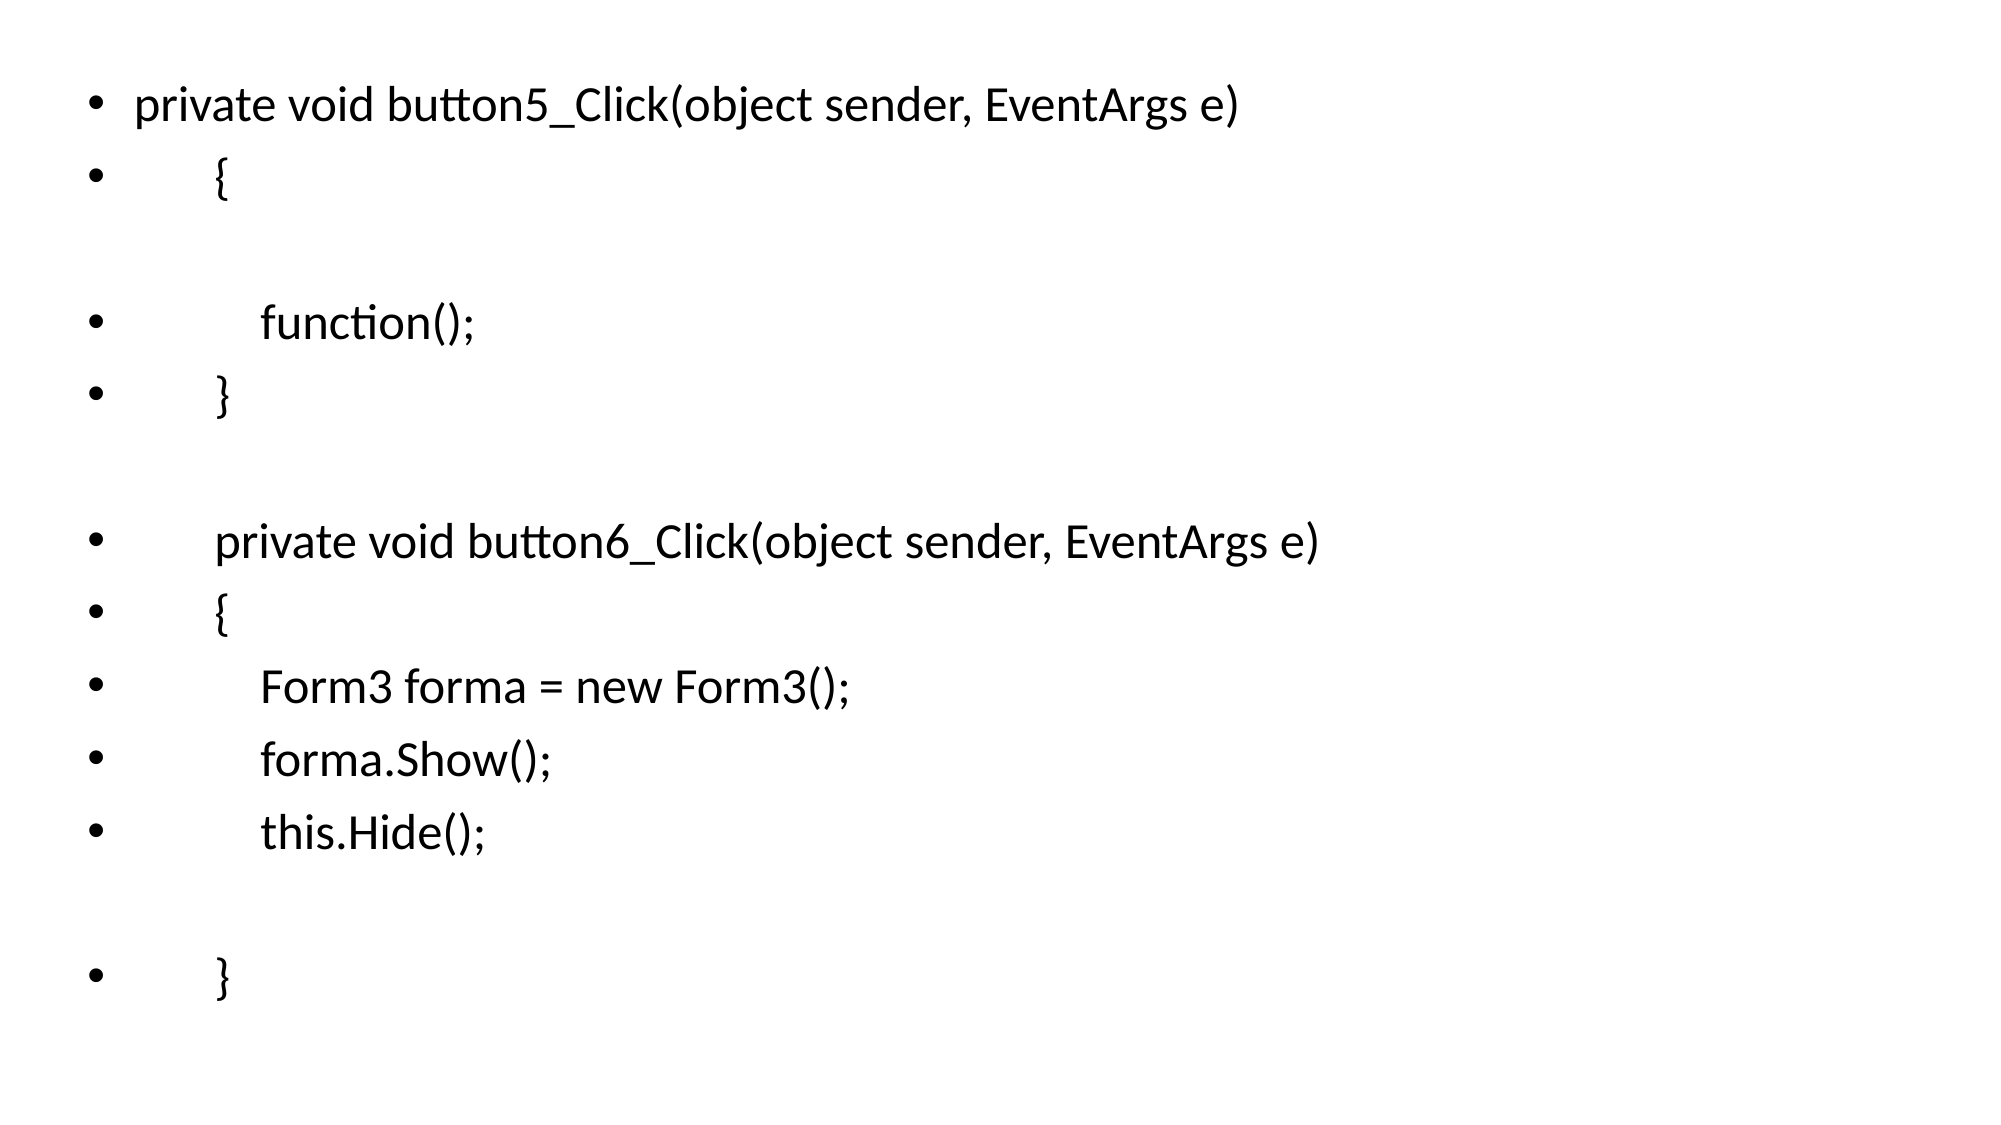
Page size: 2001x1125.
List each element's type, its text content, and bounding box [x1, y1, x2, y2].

list private void button5_Click(object sender, EventArgs e) { function(); } private void button6_Click(object sender, EventArgs e) { Form3 forma = new Form3(); forma.Show(); this.Hide(); } [72, 70, 1863, 1014]
